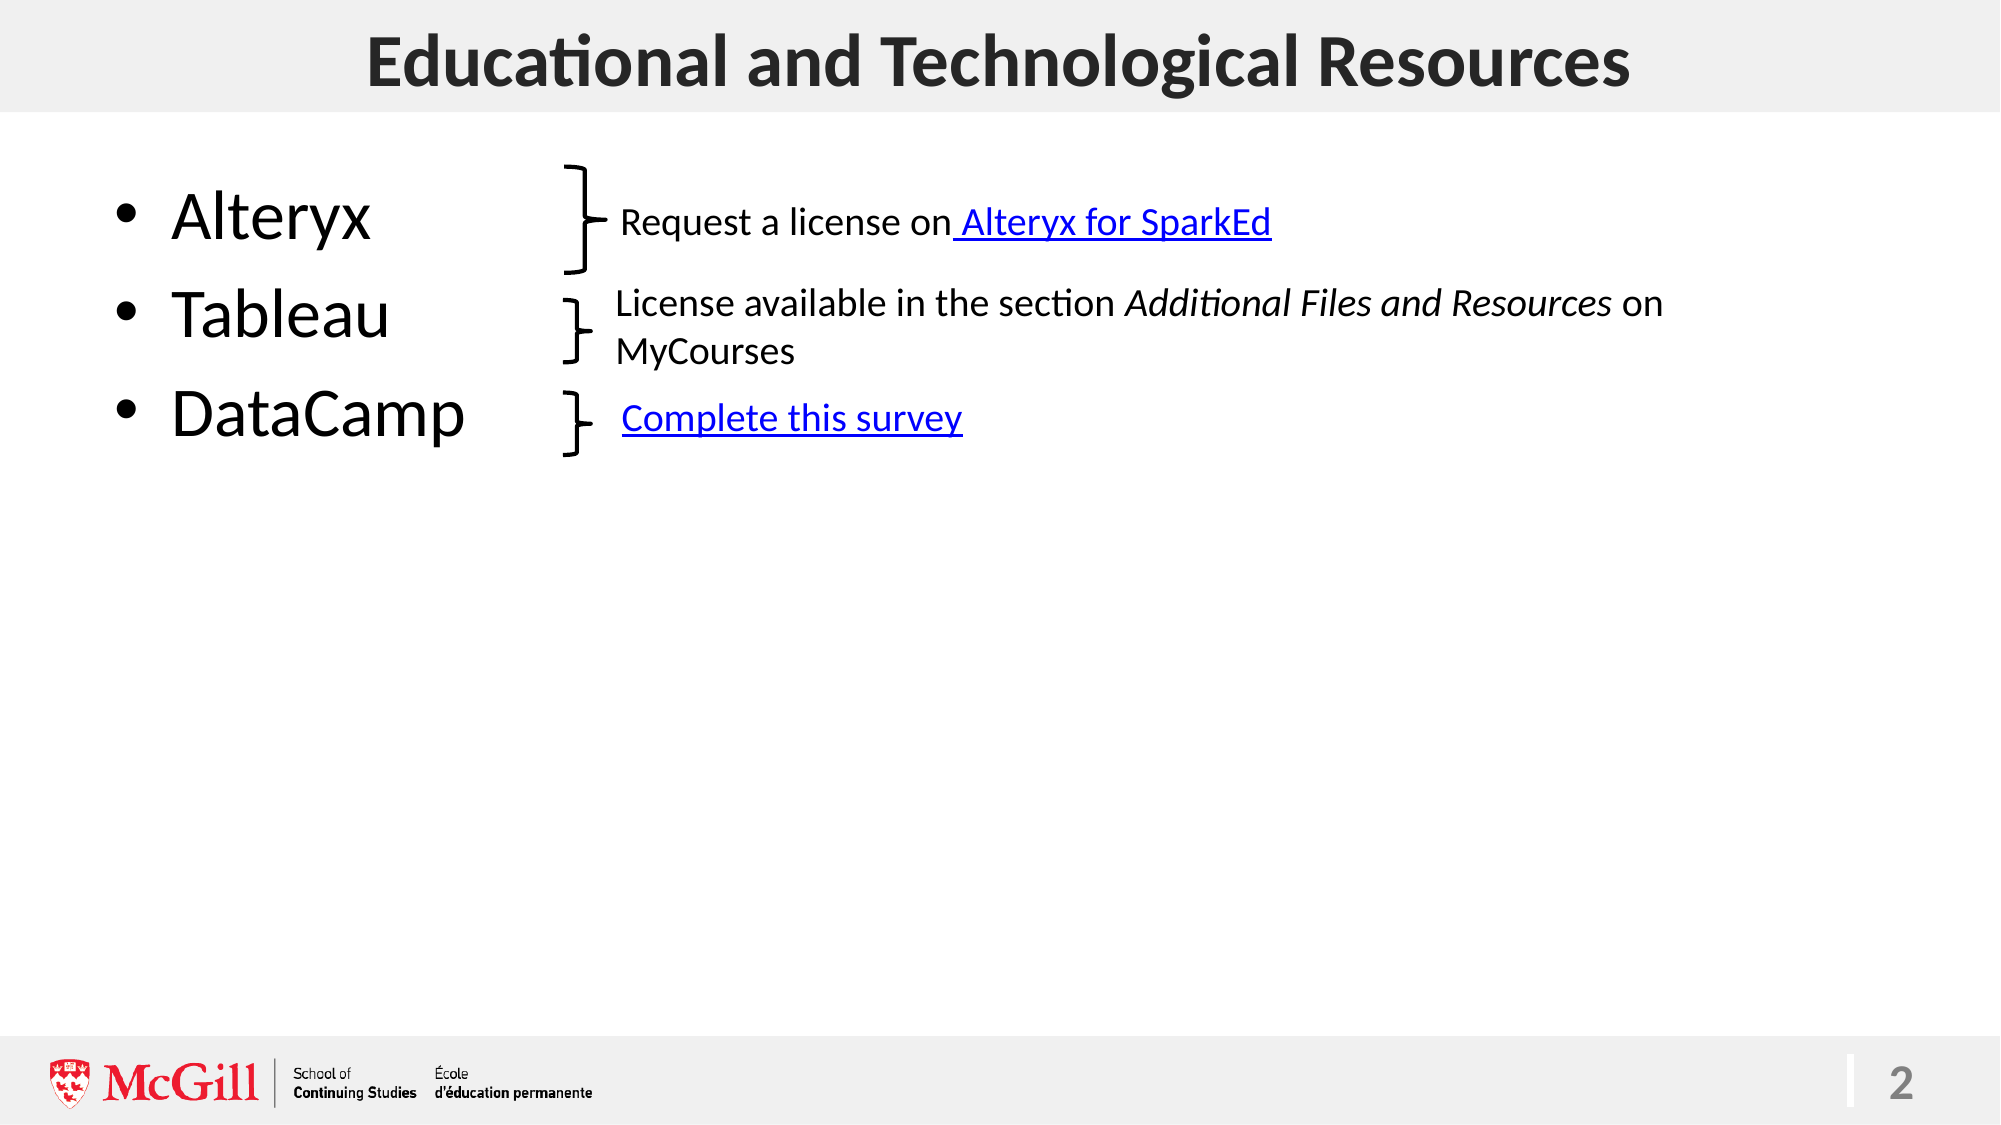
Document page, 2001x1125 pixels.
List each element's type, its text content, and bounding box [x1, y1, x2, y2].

title Educational and Technological Resources [0, 0, 2000, 113]
text_box License available in the section Additional Files and Resources on MyCourses [600, 269, 1812, 381]
text_box Request a license on Alteryx for SparkEd [605, 187, 1593, 251]
list Alteryx Tableau DataCamp [99, 162, 1900, 1005]
text_box [562, 392, 591, 455]
text_box [562, 299, 591, 363]
text_box Complete this survey [606, 384, 1066, 447]
picture [50, 1058, 592, 1109]
text_box [564, 166, 606, 273]
